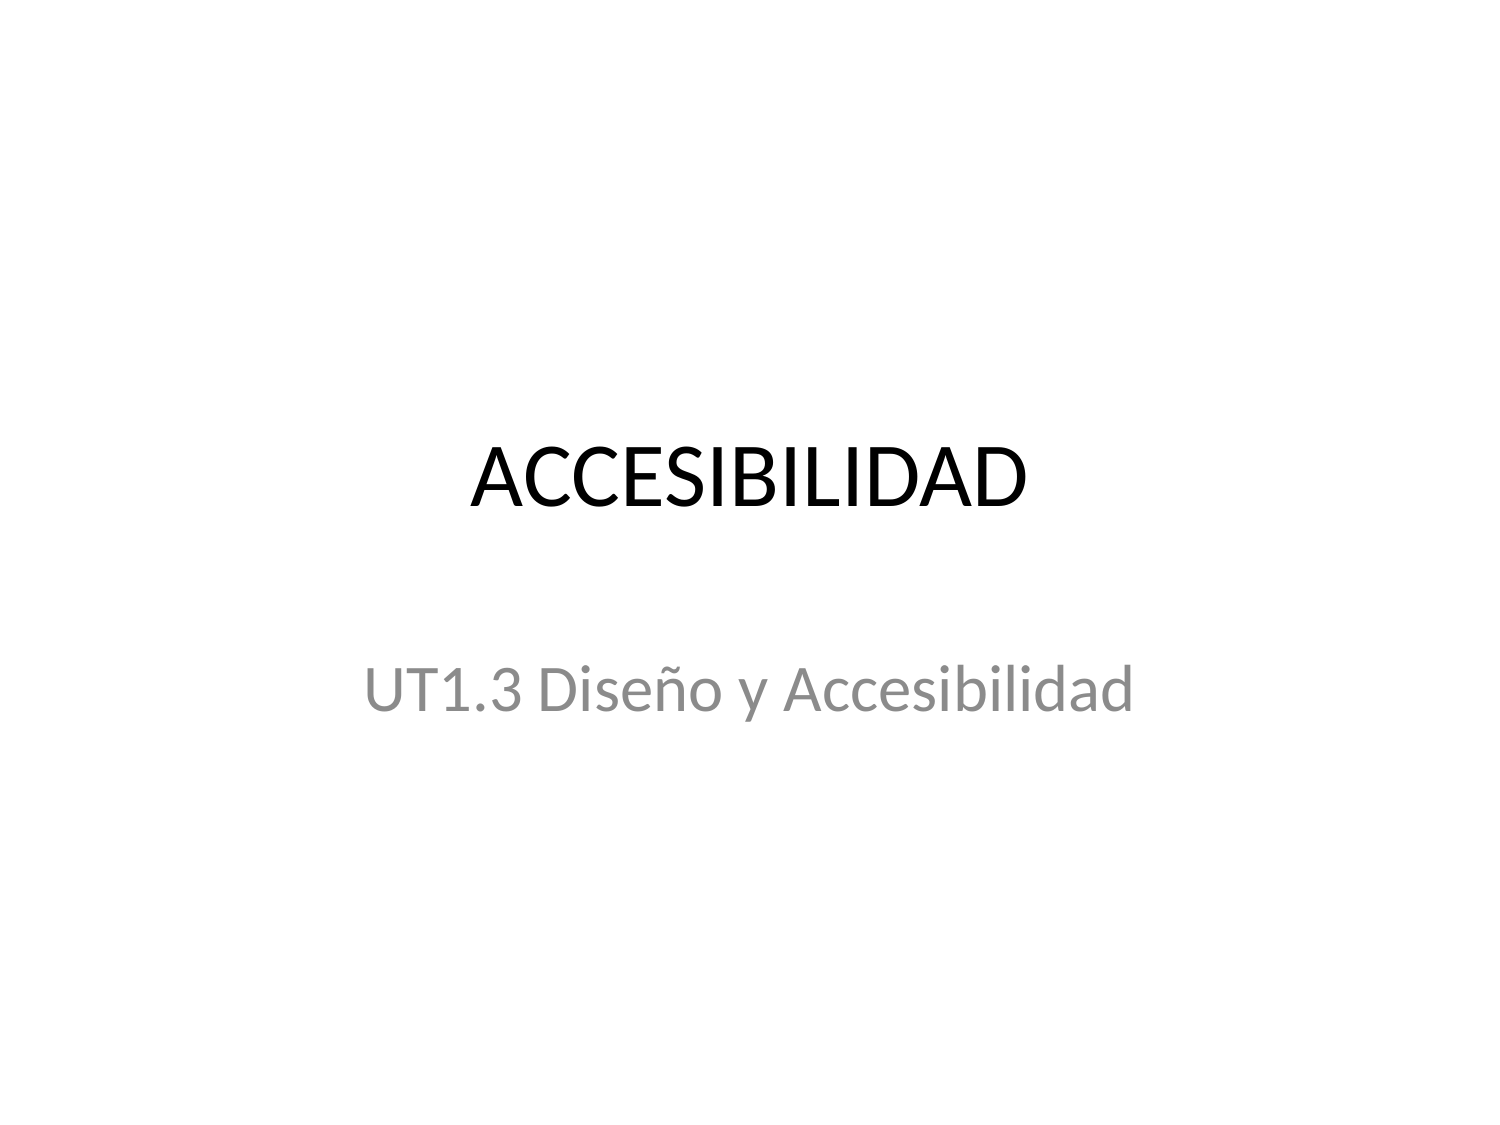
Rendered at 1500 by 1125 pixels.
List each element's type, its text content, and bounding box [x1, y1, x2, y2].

subtitle UT1.3 Diseño y Accesibilidad [225, 637, 1275, 925]
title ACCESIBILIDAD [112, 349, 1388, 591]
